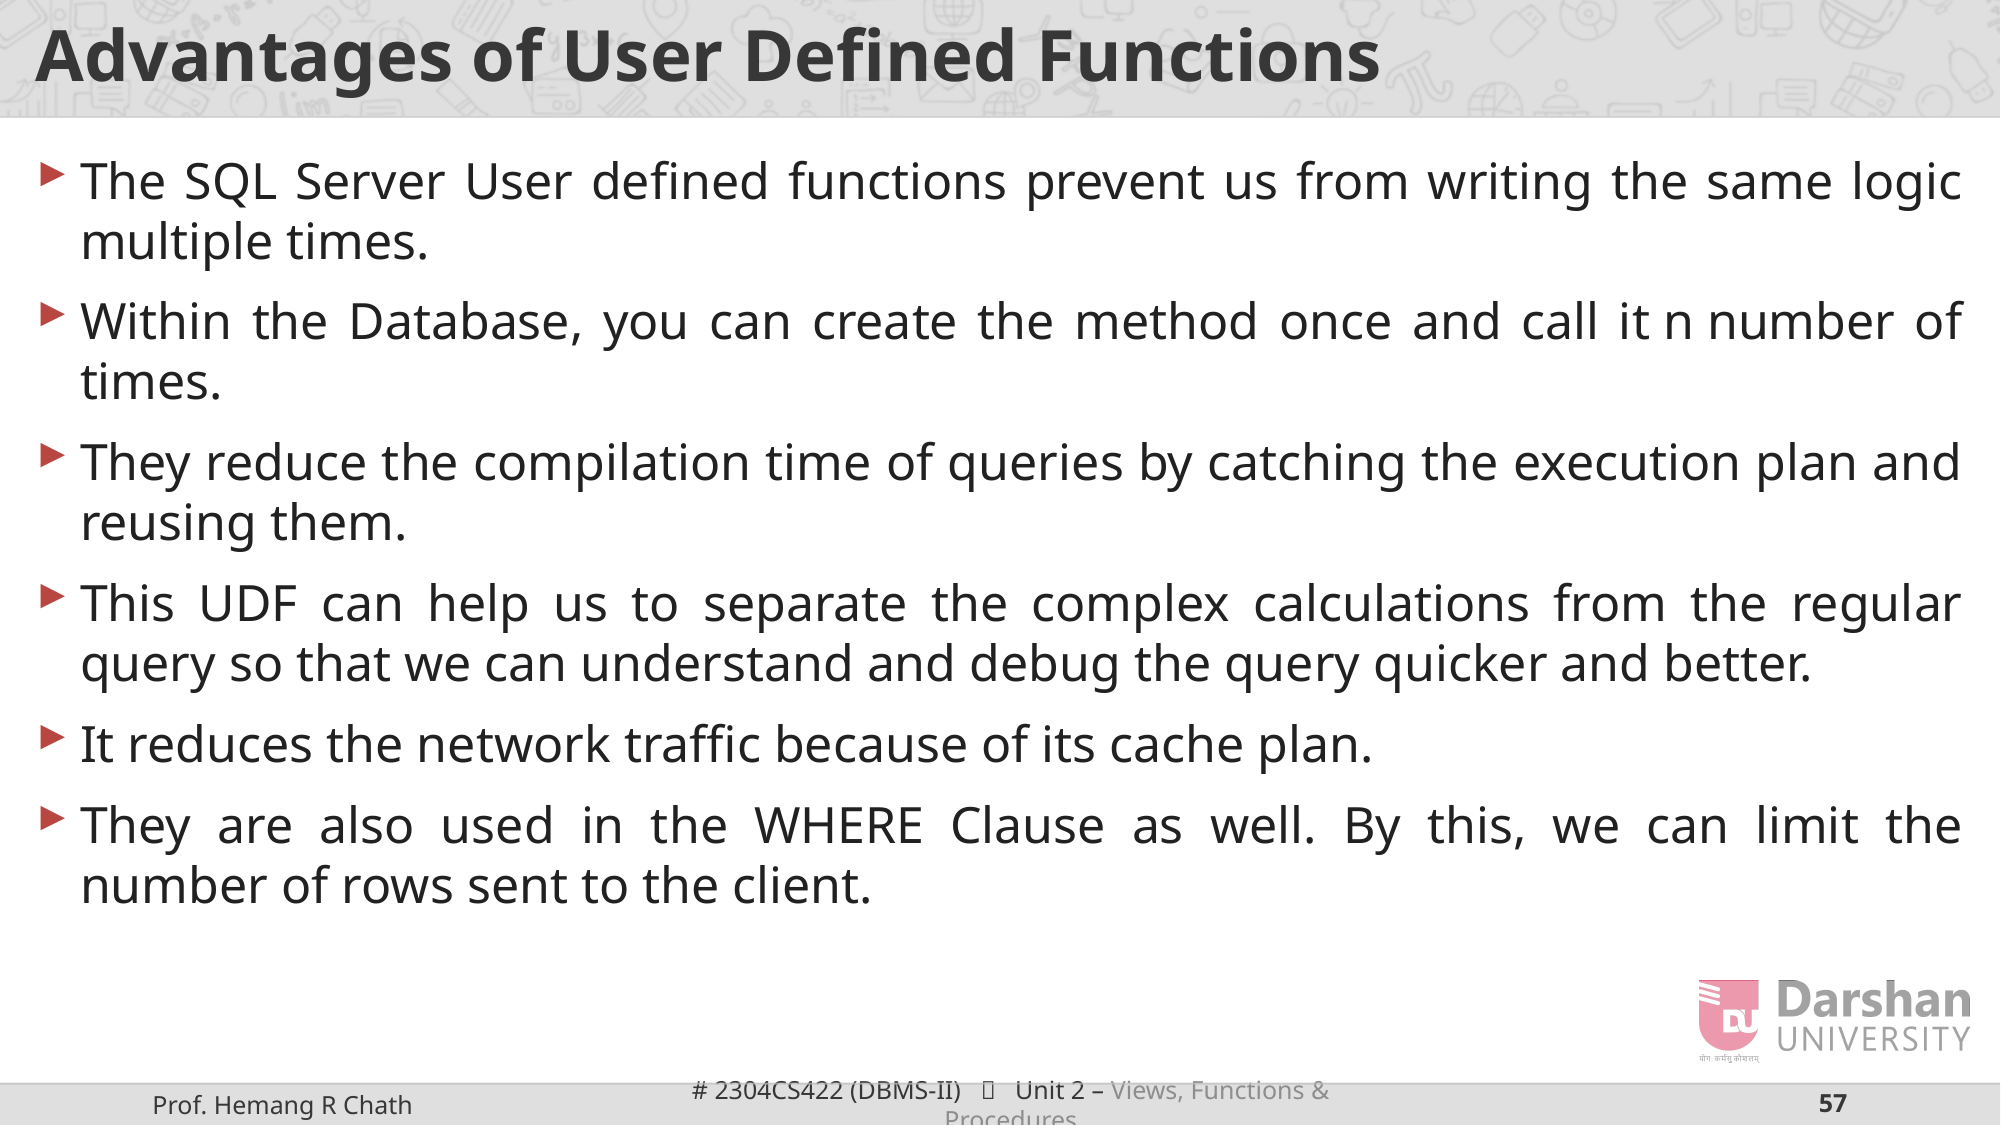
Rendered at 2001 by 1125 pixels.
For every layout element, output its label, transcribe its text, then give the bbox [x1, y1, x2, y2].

list The SQL Server User defined functions prevent us from writing the same logic multiple times. Within the Database, you can create the method once and call it n number of times. They reduce the compilation time of queries by catching the execution plan and reusing them. This UDF can help us to separate the complex calculations from the regular query so that we can understand and debug the query quicker and better. It reduces the network traffic because of its cache plan. They are also used in the WHERE Clause as well. By this, we can limit the number of rows sent to the client. [21, 141, 1979, 1059]
title Advantages of User Defined Functions [0, 0, 2000, 117]
table_cell 15000 [1699, 1059, 1970, 1063]
